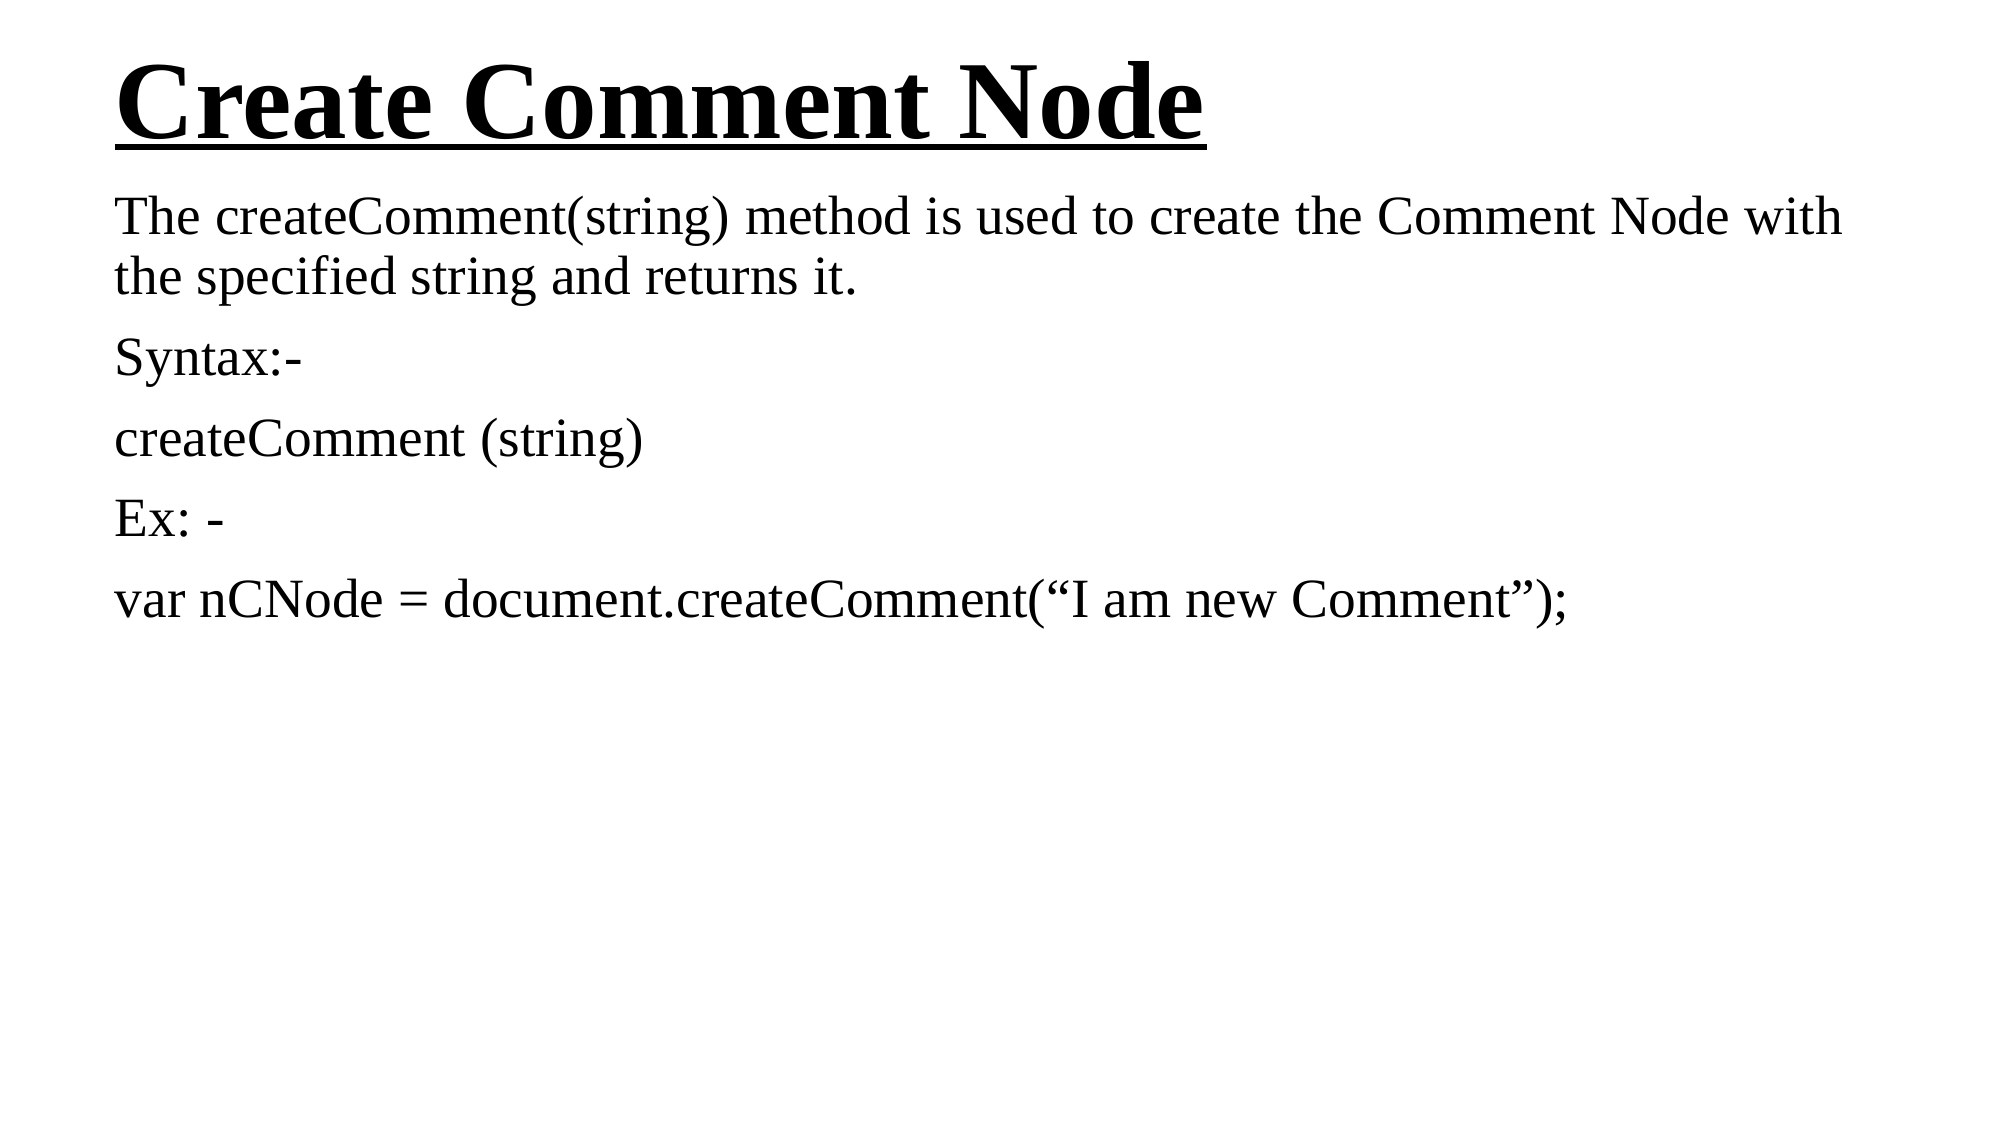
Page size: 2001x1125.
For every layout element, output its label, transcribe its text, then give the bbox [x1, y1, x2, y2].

title Create Comment Node [99, 8, 1900, 179]
list The createComment(string) method is used to create the Comment Node with the specified string and returns it. Syntax:- createComment (string) Ex: - var nCNode = document.createComment(“I am new Comment”); [99, 179, 1900, 922]
